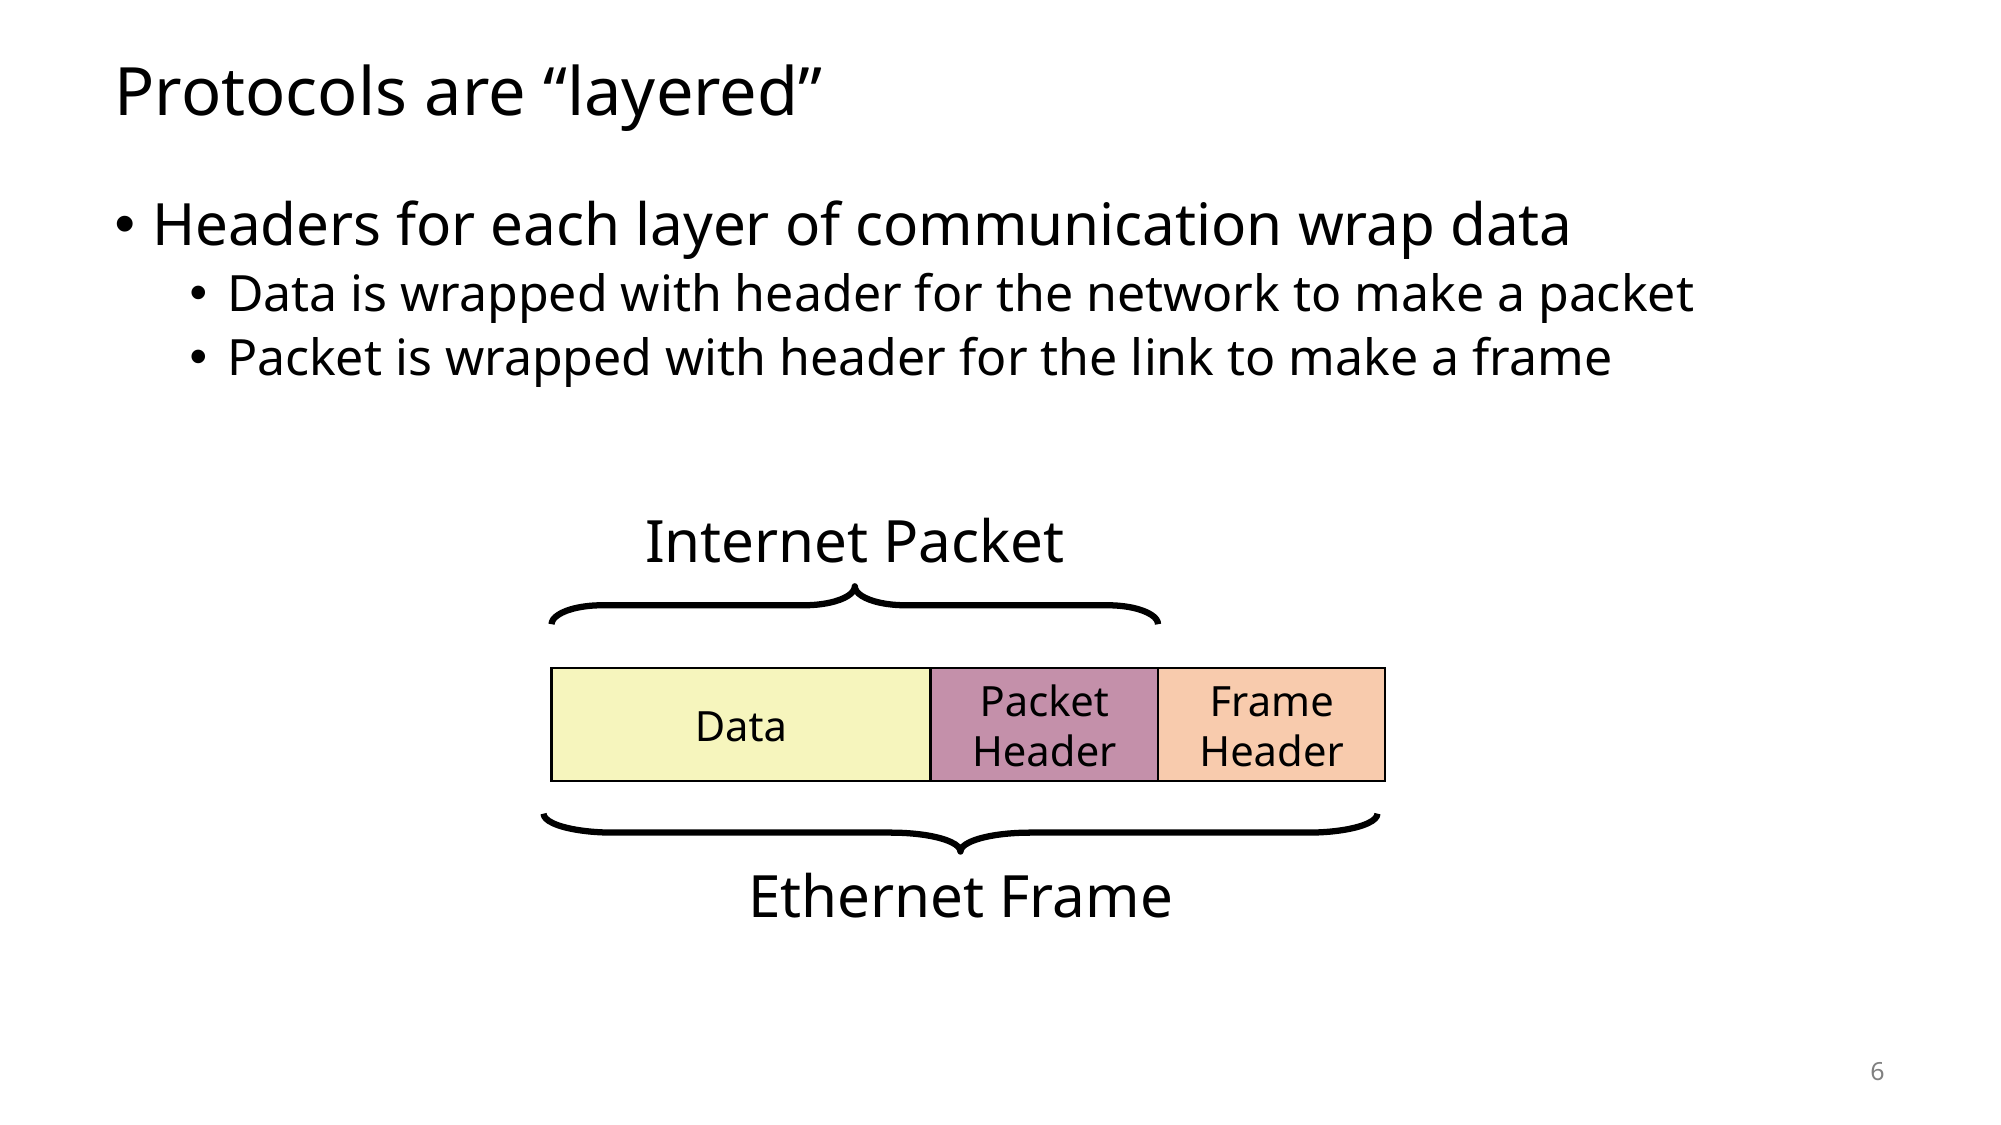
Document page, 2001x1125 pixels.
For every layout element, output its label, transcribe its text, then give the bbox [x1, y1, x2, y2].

list Headers for each layer of communication wrap data Data is wrapped with header for the network to make a packet Packet is wrapped with header for the link to make a frame [99, 187, 1900, 1013]
text_box Data [551, 667, 930, 782]
text_box [551, 586, 1159, 625]
text_box [543, 813, 1378, 852]
text_box Frame Header [1158, 667, 1386, 782]
text_box Packet Header [930, 667, 1158, 782]
title Protocols are “layered” [99, 37, 1900, 150]
text_box Ethernet Frame [733, 852, 1188, 937]
slide_number 6 [1749, 1042, 1900, 1103]
text_box Internet Packet [630, 496, 1080, 582]
